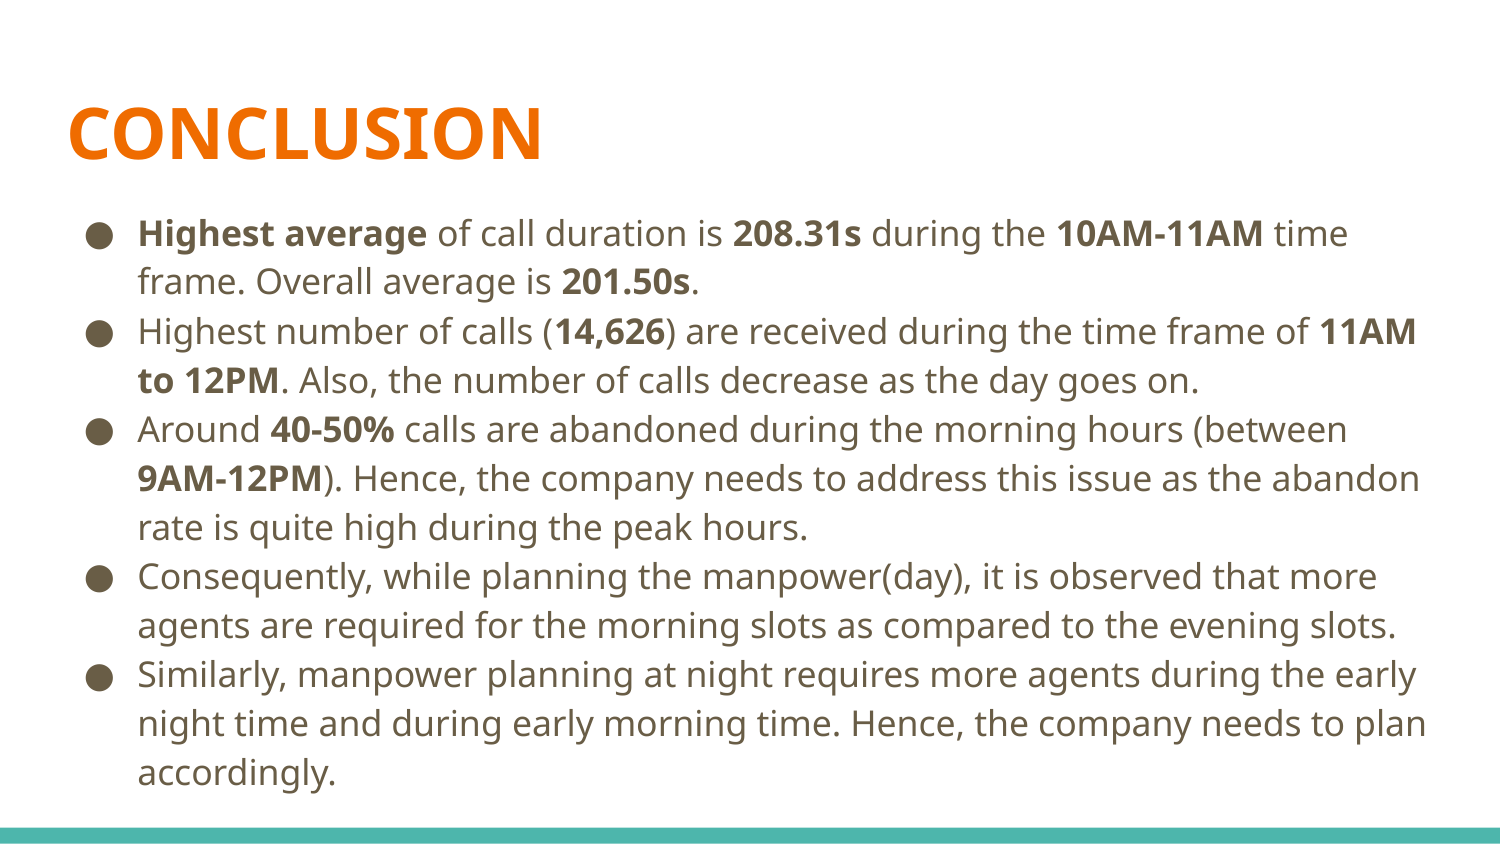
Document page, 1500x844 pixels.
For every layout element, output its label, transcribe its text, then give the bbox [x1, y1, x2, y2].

list Highest average of call duration is 208.31s during the 10AM-11AM time frame. Overall average is 201.50s. Highest number of calls (14,626) are received during the time frame of 11AM to 12PM. Also, the number of calls decrease as the day goes on. Around 40-50% calls are abandoned during the morning hours (between 9AM-12PM). Hence, the company needs to address this issue as the abandon rate is quite high during the peak hours. Consequently, while planning the manpower(day), it is observed that more agents are required for the morning slots as compared to the evening slots. Similarly, manpower planning at night requires more agents during the early night time and during early morning time. Hence, the company needs to plan accordingly. [51, 189, 1449, 816]
title CONCLUSION [51, 72, 1449, 189]
